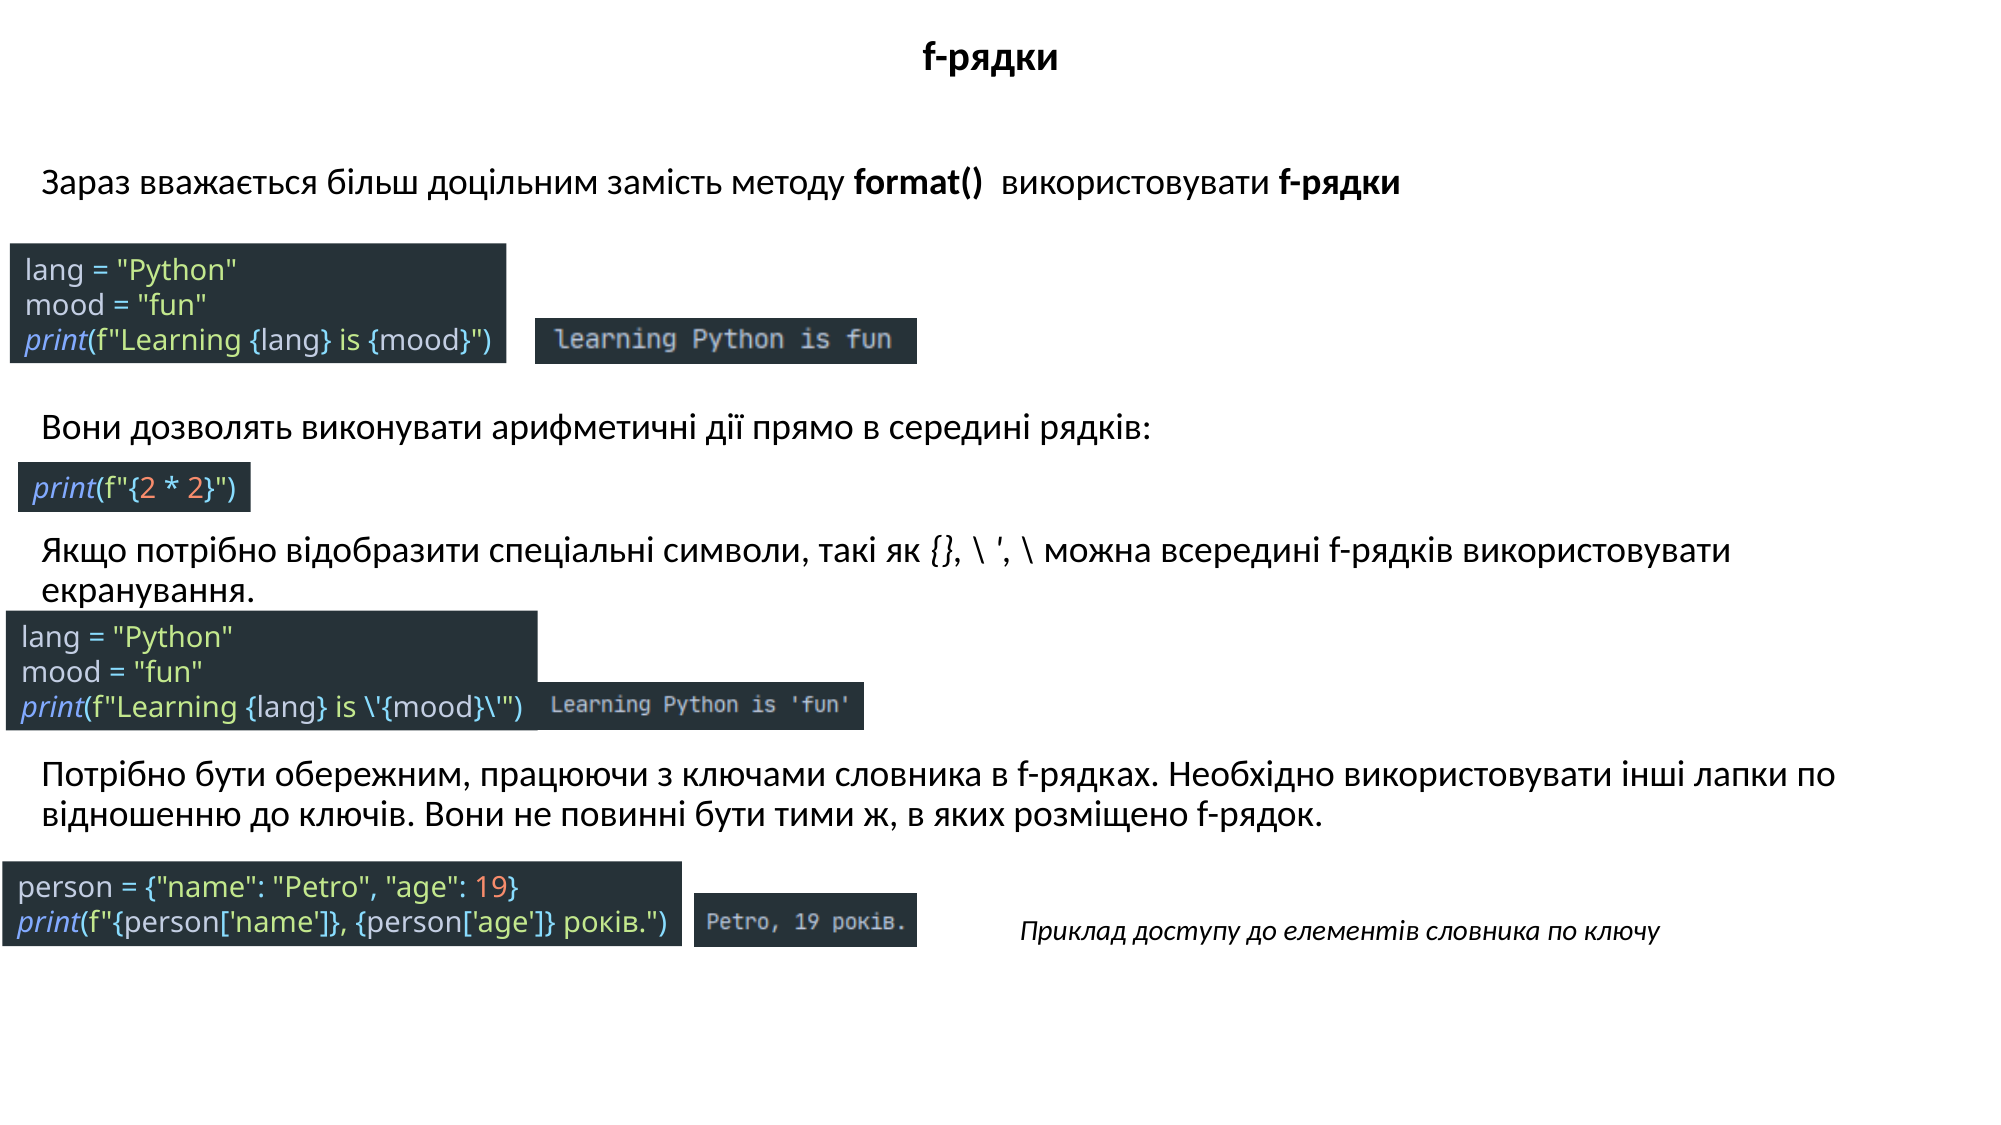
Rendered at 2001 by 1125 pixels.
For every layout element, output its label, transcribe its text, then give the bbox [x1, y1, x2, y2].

text_box lang = "Python" mood = "fun" print(f"Learning {lang} is \'{mood}\'") [6, 610, 538, 731]
picture [535, 317, 917, 364]
list f-рядки Зараз вважається більш доцільним замість методу format() використовувати f-рядки Вони дозволять виконувати арифметичні дії прямо в середині рядків: Якщо потрібно відобразити спеціальні символи, такі як {}, \ ', \ можна всередині f-рядків використовувати екранування. Потрібно бути обережним, працюючи з ключами словника в f-рядках. Необхідно використовувати інші лапки по відношенню до ключів. Вони не повинні бути тими ж, в яких розміщено f-рядок. [26, 27, 1956, 1096]
text_box lang = "Python" mood = "fun" print(f"Learning {lang} is {mood}") [9, 243, 507, 364]
text_box Приклад доступу до елементів словника по ключу [1004, 903, 1683, 954]
text_box print(f"{2 * 2}") [18, 462, 251, 512]
picture [694, 893, 917, 947]
text_box person = {"name": "Petro", "age": 19} print(f"{person['name']}, {person['age']} років.") [2, 861, 683, 947]
picture [535, 682, 864, 730]
